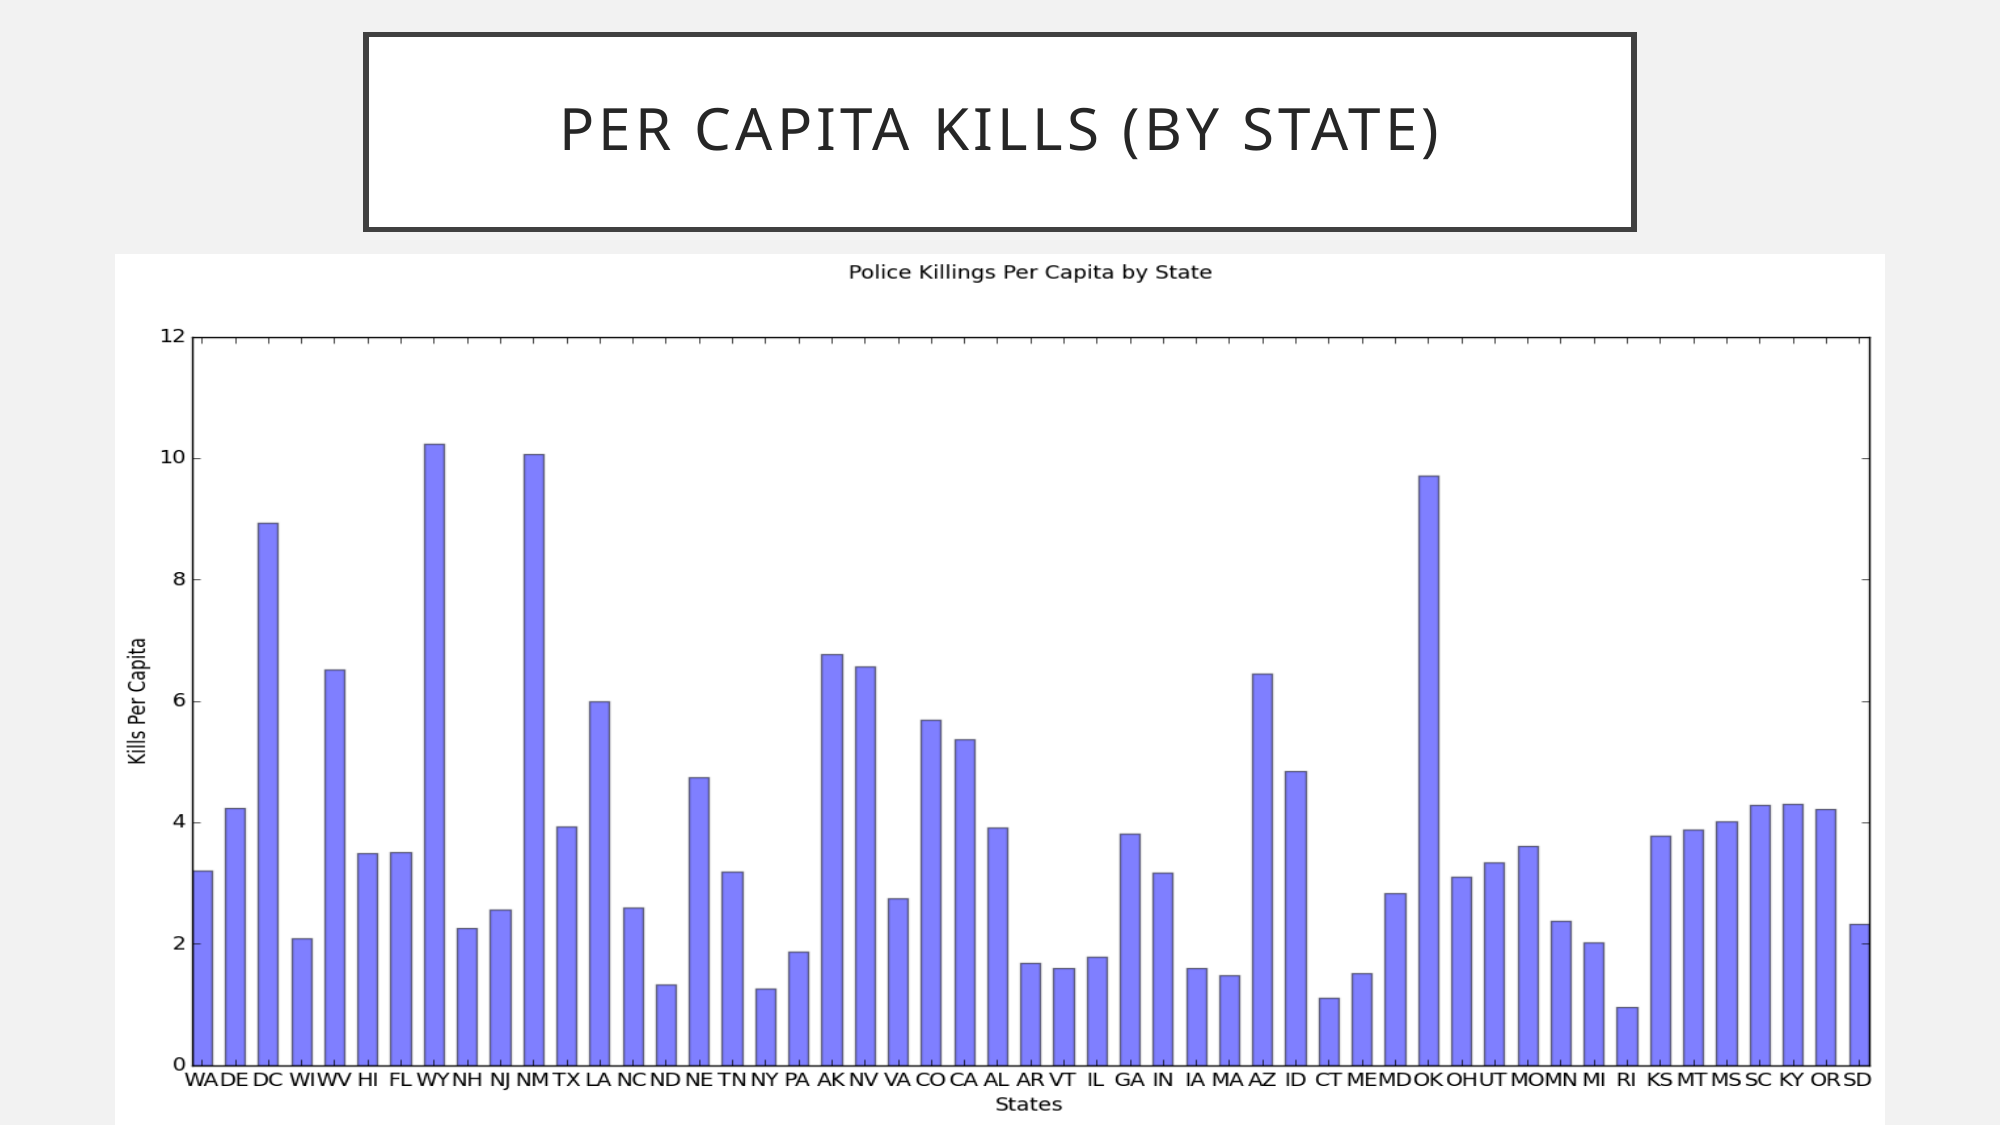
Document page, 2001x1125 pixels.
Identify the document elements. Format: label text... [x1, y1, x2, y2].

title Per capita Kills (By state) [363, 32, 1637, 232]
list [115, 254, 1885, 1125]
